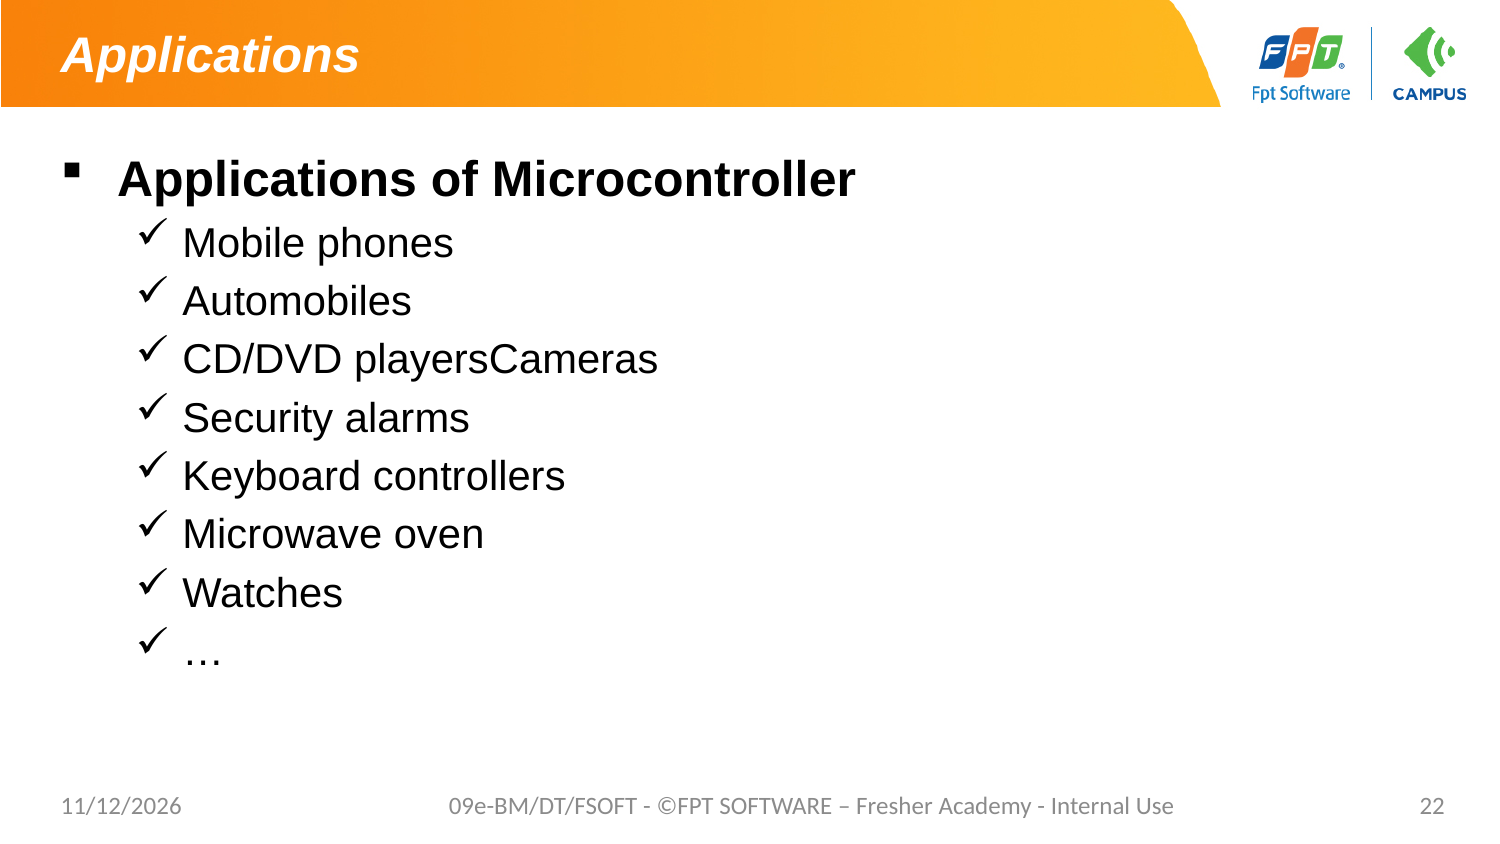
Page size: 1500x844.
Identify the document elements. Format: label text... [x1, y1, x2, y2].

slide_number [45, 782, 270, 827]
title Applications [45, 0, 1176, 106]
footer 09e-BM/DT/FSOFT - ©FPT SOFTWARE – Fresher Academy - Internal Use [289, 782, 1335, 827]
picture [1, 0, 1499, 844]
list Applications of Microcontroller Mobile phones Automobiles CD/DVD playersCameras Security alarms Keyboard controllers Microwave oven Watches … [45, 139, 1461, 754]
slide_number 22 [1350, 782, 1461, 827]
